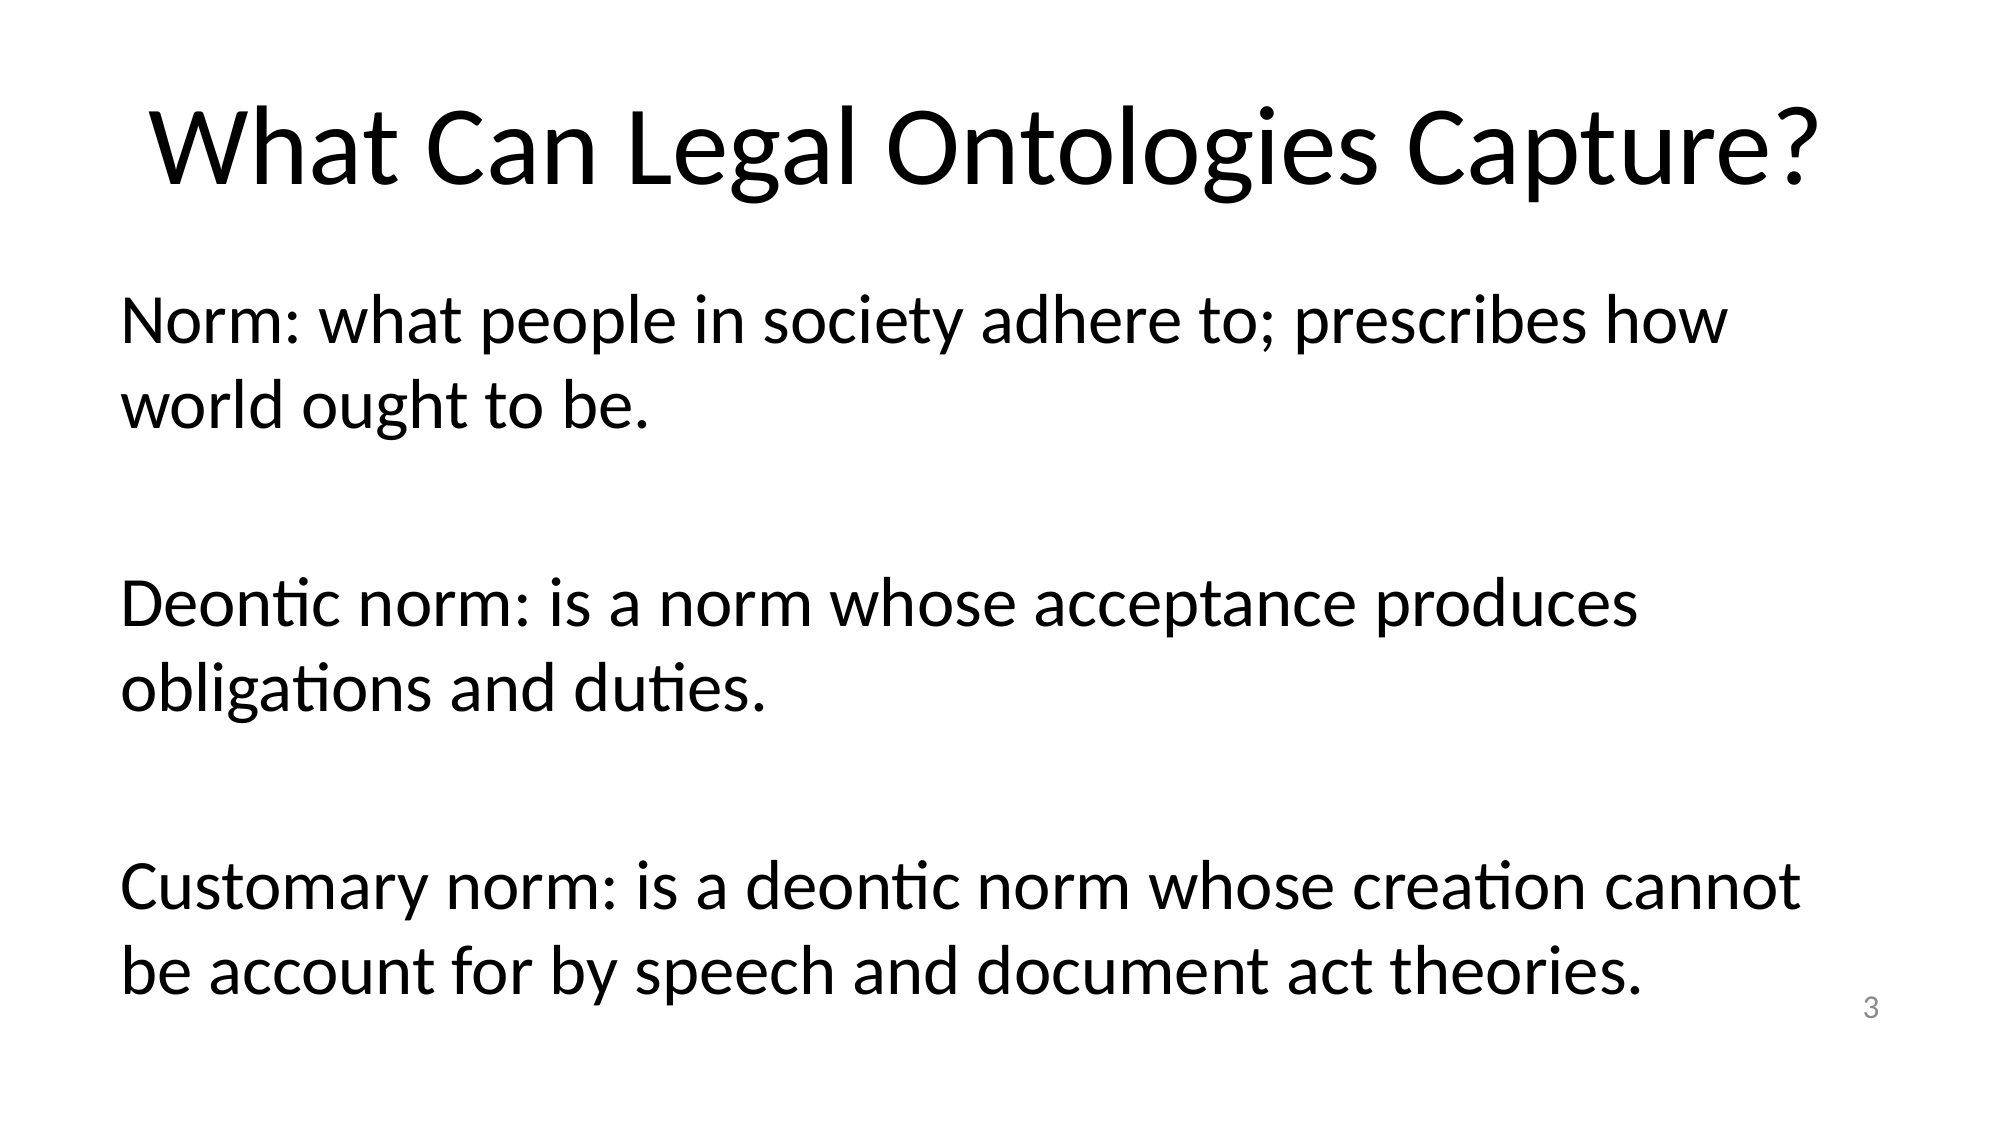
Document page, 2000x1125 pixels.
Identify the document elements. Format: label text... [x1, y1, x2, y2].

list Norm: what people in society adhere to; prescribes how world ought to be. Deontic norm: is a norm whose acceptance produces obligations and duties. Customary norm: is a deontic norm whose creation cannot be account for by speech and document act theories. [99, 262, 1900, 1005]
slide_number 3 [1432, 975, 1900, 1035]
title What Can Legal Ontologies Capture? [99, 45, 1900, 233]
